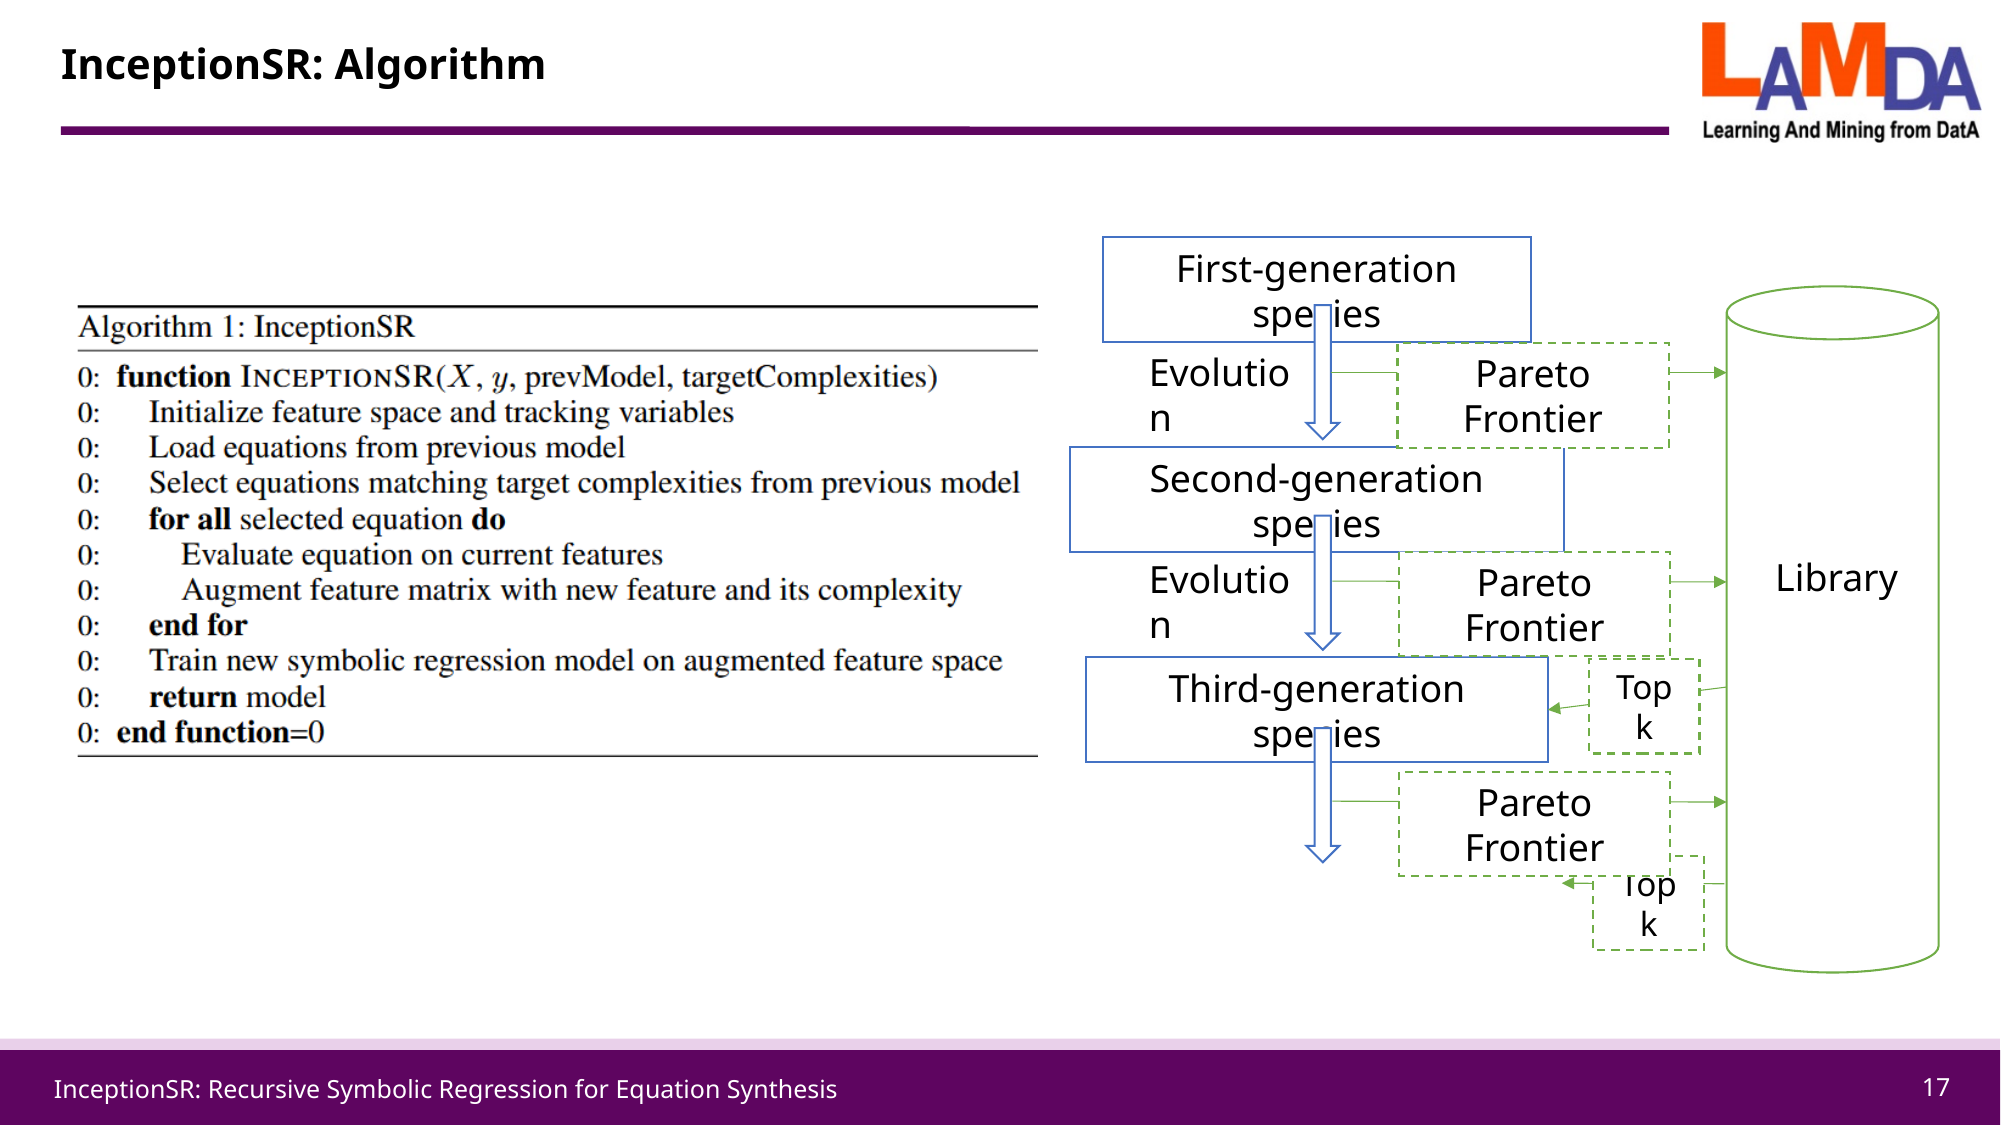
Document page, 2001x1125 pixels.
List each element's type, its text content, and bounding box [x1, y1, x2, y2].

text_box Pareto Frontier [1396, 342, 1670, 372]
text_box Pareto Frontier [1396, 373, 1670, 449]
text_box Top k [1588, 688, 1701, 755]
text_box Third-generation species [1085, 656, 1549, 763]
text_box Library [1751, 546, 1923, 606]
text_box Pareto Frontier [1398, 551, 1671, 581]
text_box [1313, 304, 1342, 439]
text_box Top k [1592, 884, 1705, 951]
title InceptionSR: Algorithm [46, 23, 1455, 109]
text_box Pareto Frontier [1398, 771, 1671, 801]
picture [1702, 22, 1982, 143]
text_box Pareto Frontier [1398, 803, 1671, 877]
text_box Top k [1592, 855, 1705, 883]
text_box [1303, 727, 1342, 864]
text_box Evolution [1134, 548, 1325, 654]
text_box Top k [1588, 658, 1701, 687]
picture [73, 298, 1038, 768]
text_box First-generation species [1102, 236, 1532, 343]
text_box Second-generation species [1069, 446, 1565, 553]
text_box [1313, 514, 1342, 650]
text_box [1725, 285, 1940, 974]
text_box Evolution [1134, 341, 1325, 446]
text_box Pareto Frontier [1398, 582, 1671, 657]
